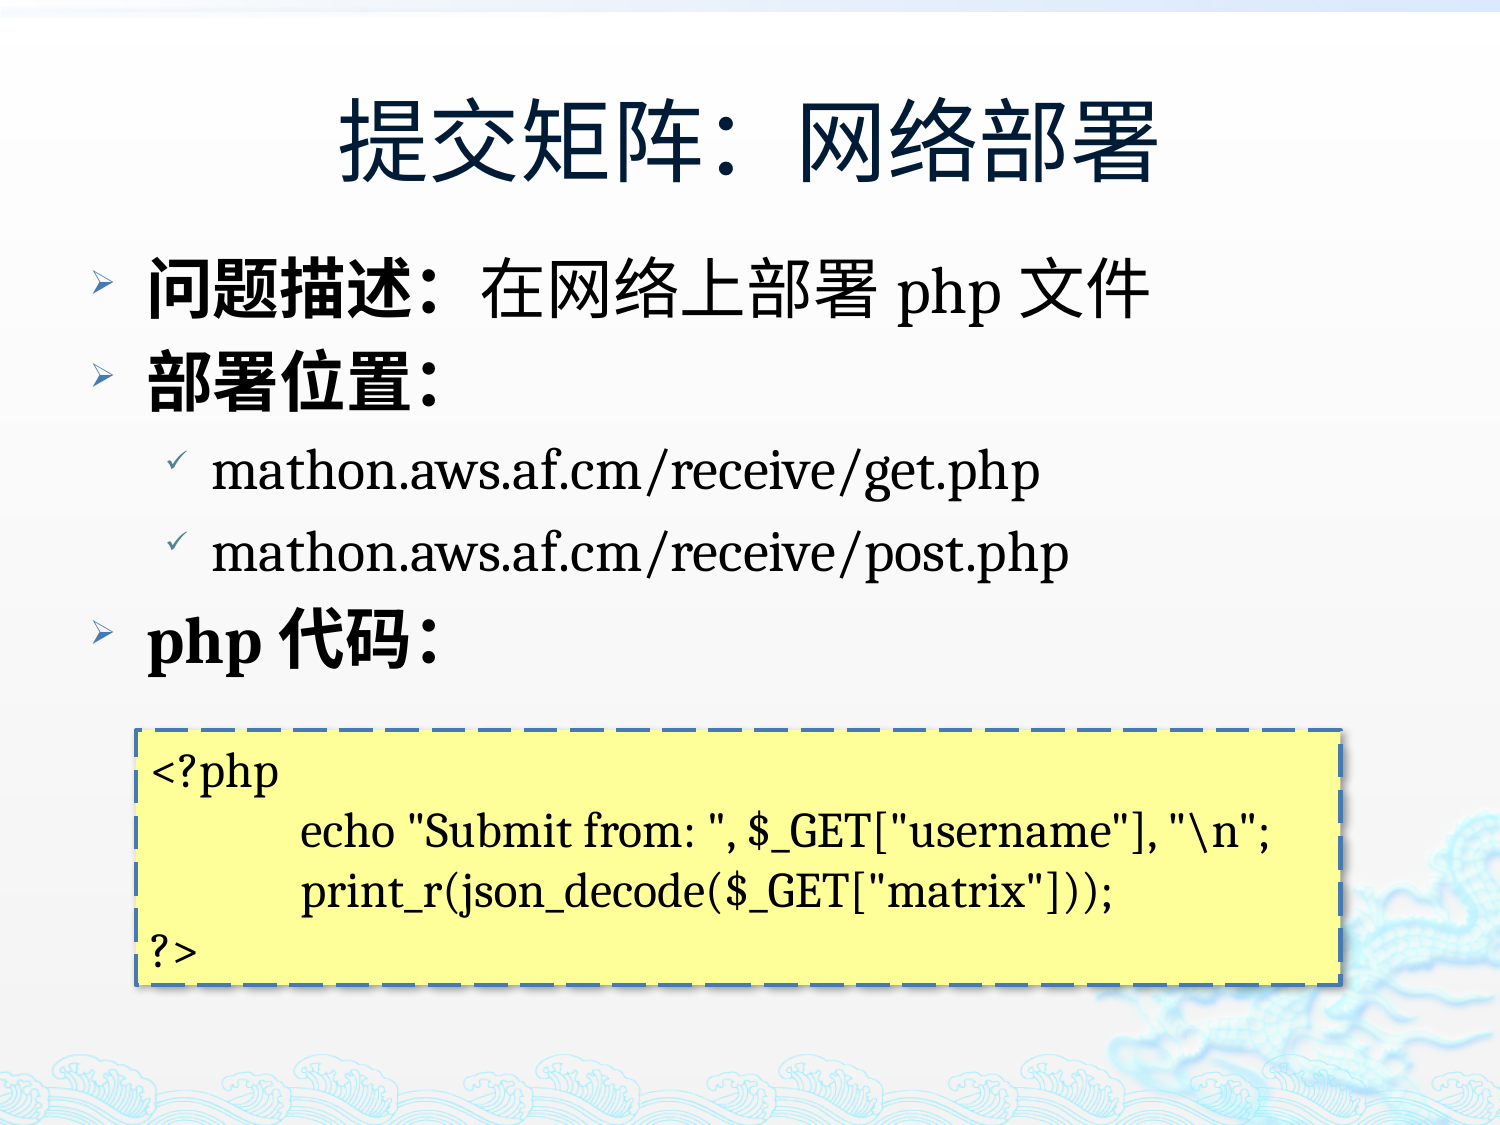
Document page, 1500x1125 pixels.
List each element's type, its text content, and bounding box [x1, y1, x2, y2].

title 提交矩阵：网络部署 [75, 45, 1425, 233]
list 问题描述：在网络上部署php文件 部署位置： mathon.aws.af.cm/receive/get.php mathon.aws.af.cm/receive/post.php php代码： [75, 239, 1425, 1032]
text_box <?php echo "Submit from: ", $_GET["username"], "\n"; print_r(json_decode($_GET["matrix"])); ?> [135, 730, 1341, 985]
